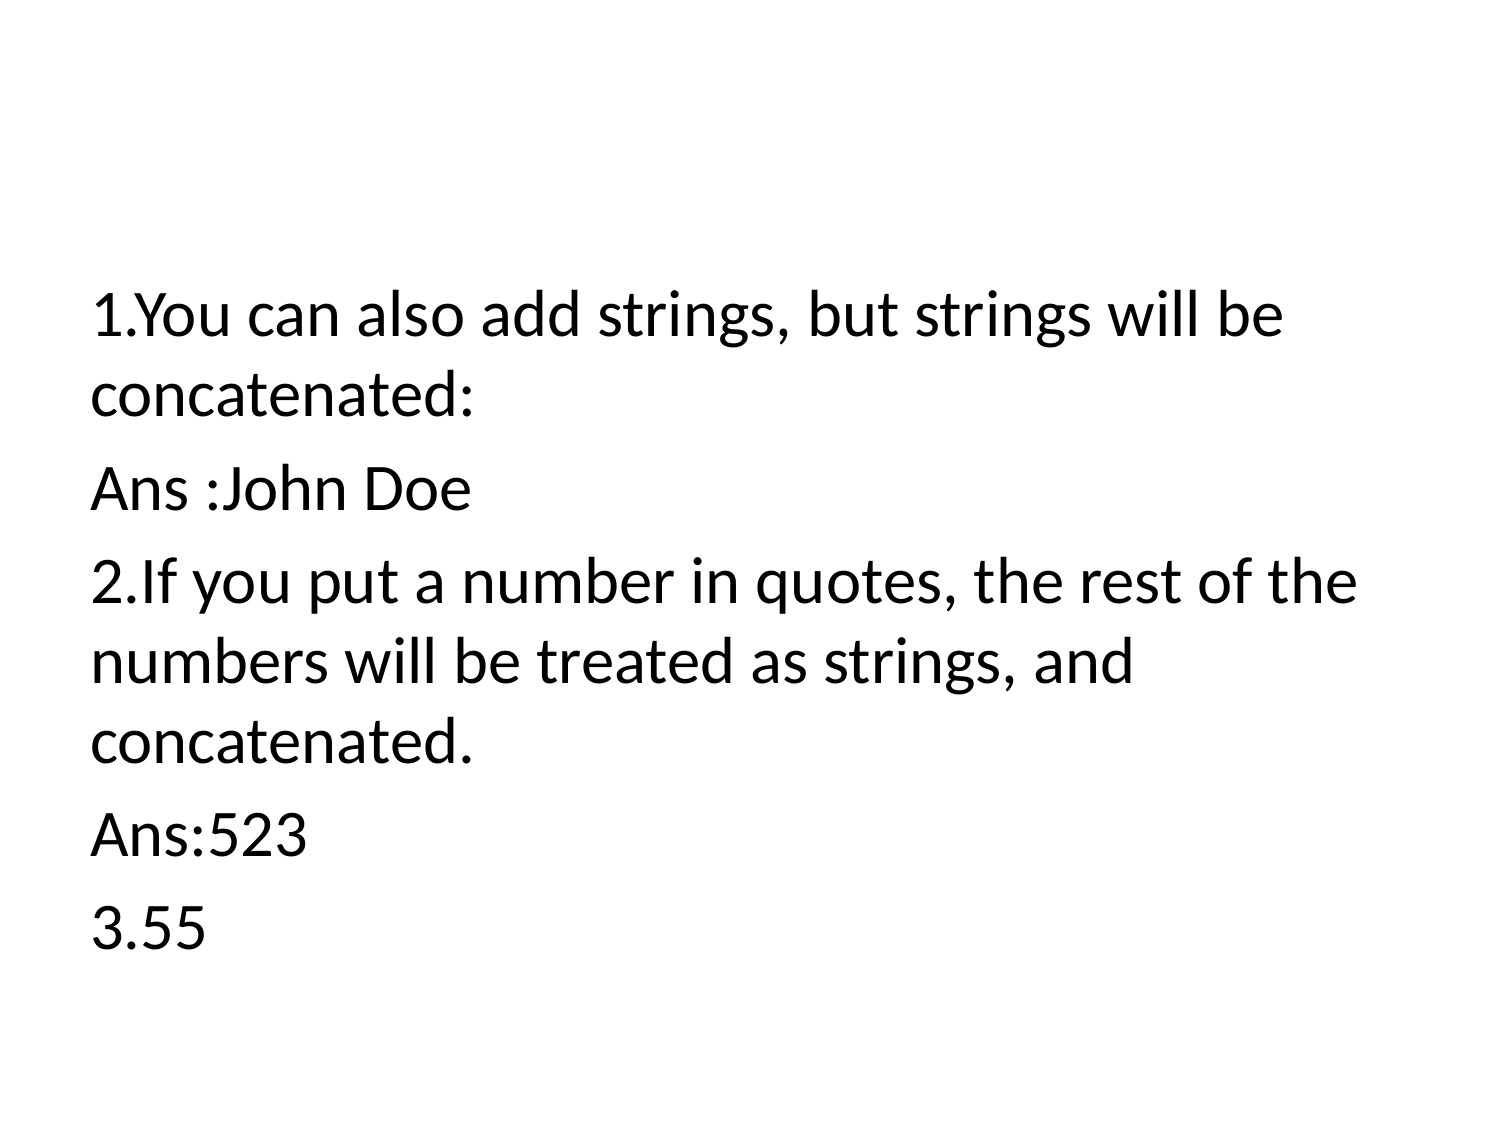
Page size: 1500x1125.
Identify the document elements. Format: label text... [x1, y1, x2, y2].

list 1.You can also add strings, but strings will be concatenated: Ans :John Doe 2.If you put a number in quotes, the rest of the numbers will be treated as strings, and concatenated. Ans:523 3.55 [75, 262, 1425, 1005]
